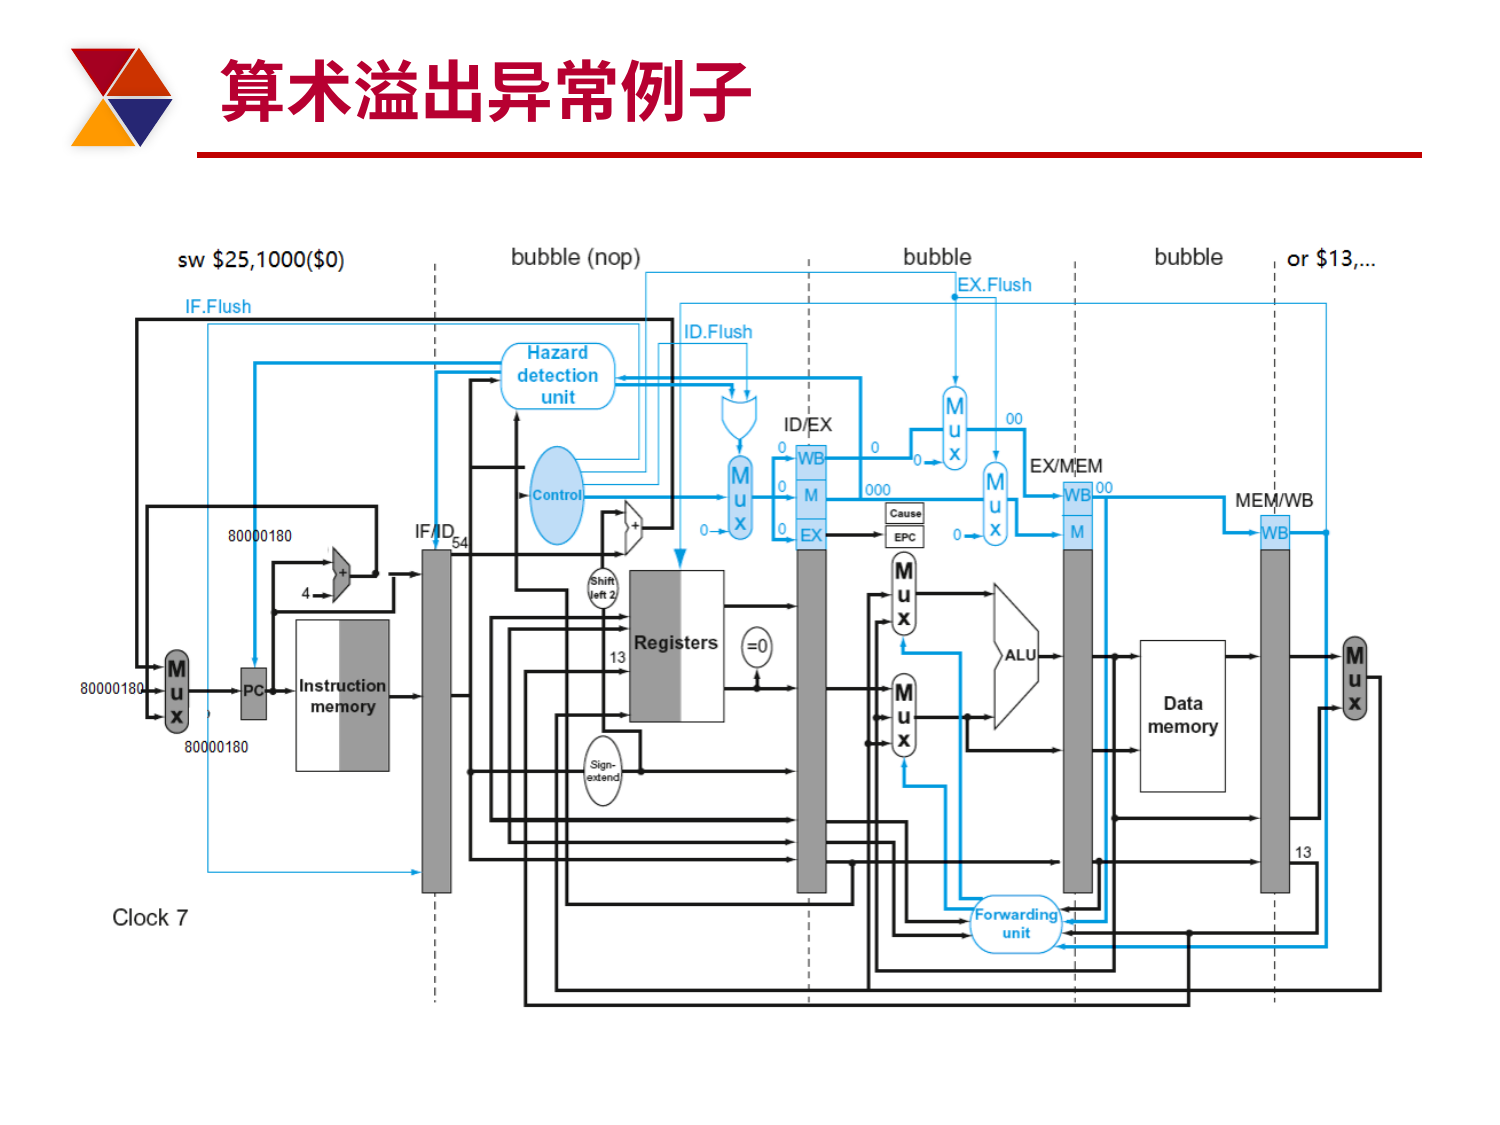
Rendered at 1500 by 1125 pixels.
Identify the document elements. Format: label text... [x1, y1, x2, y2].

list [79, 234, 1422, 1022]
title 算术溢出异常例子 [204, 36, 1405, 137]
